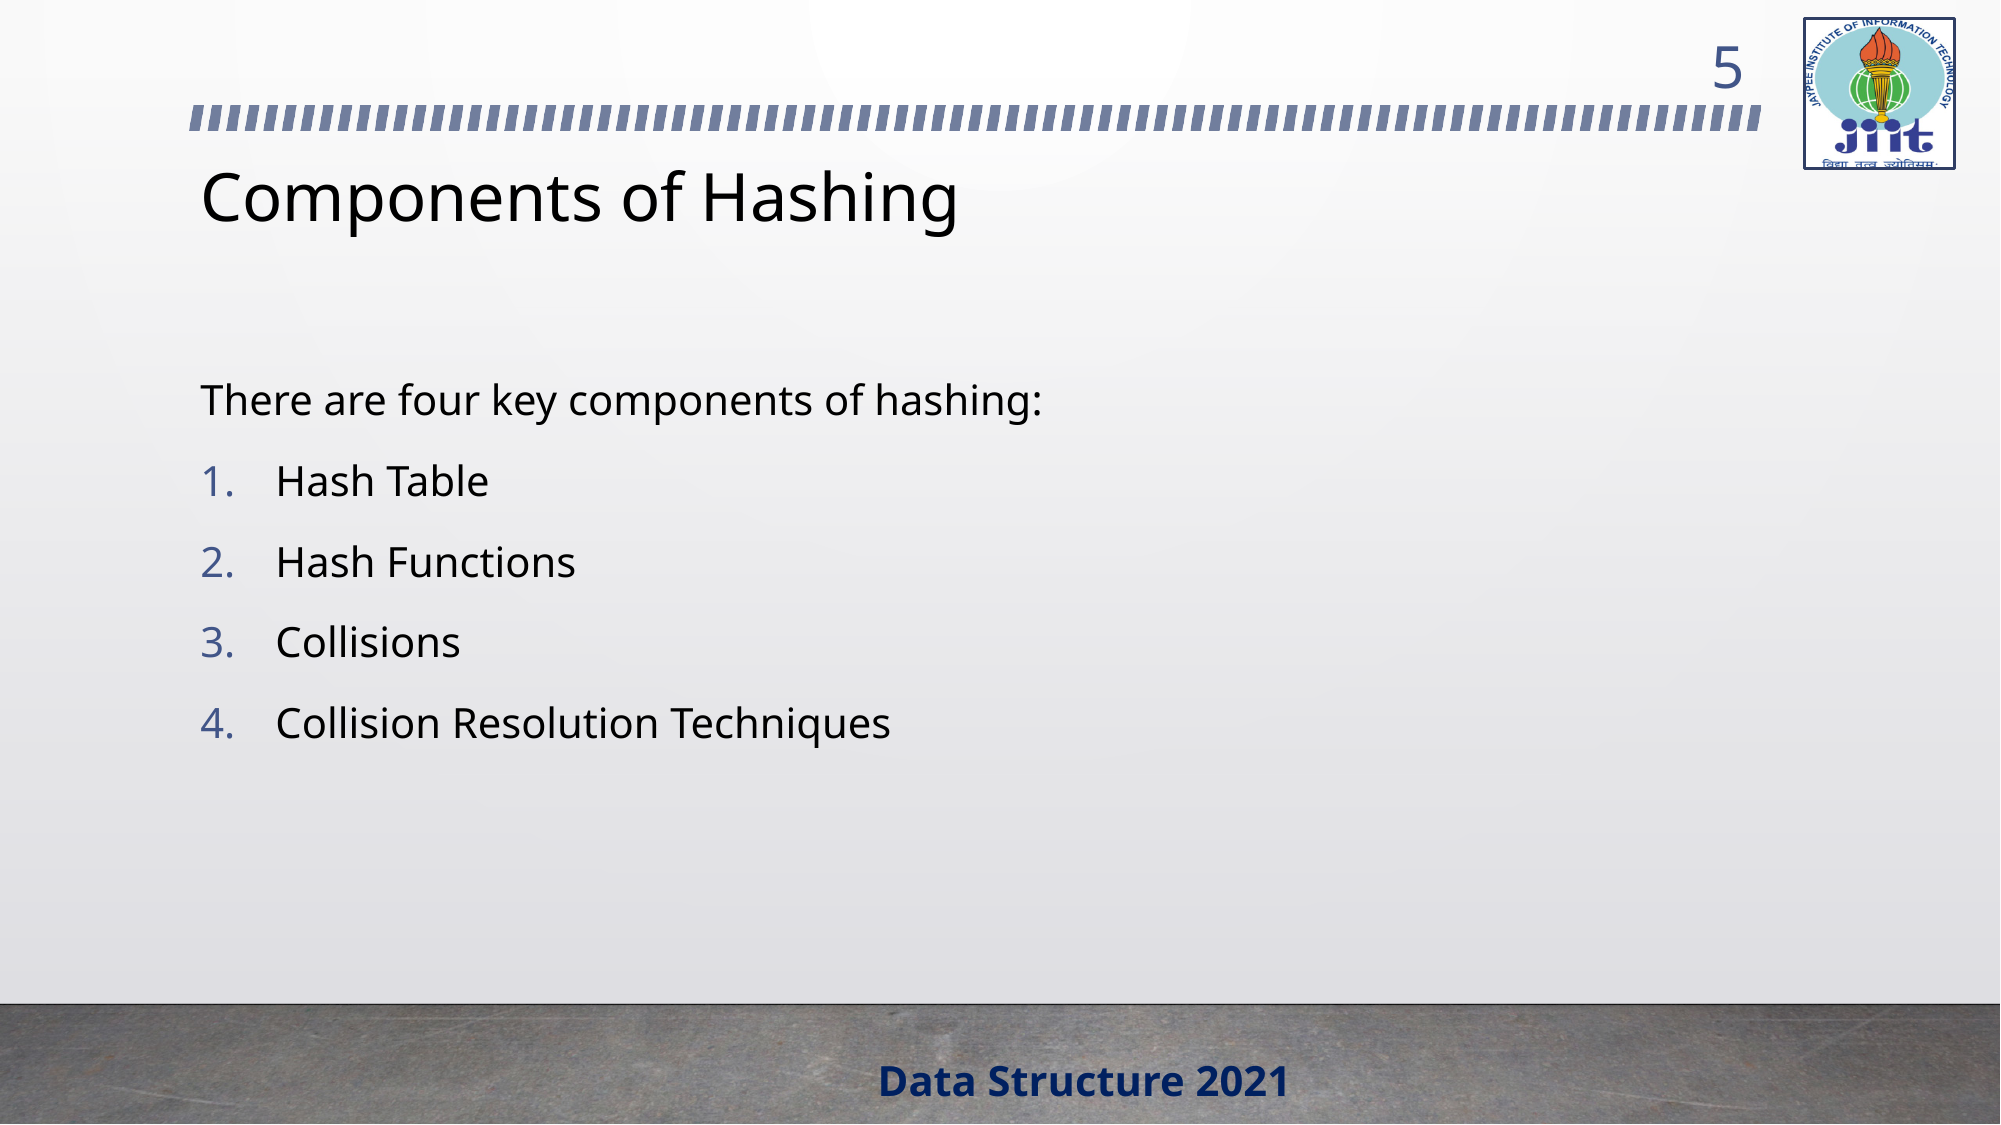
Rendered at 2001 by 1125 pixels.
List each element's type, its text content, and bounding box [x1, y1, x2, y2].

slide_number 5 [1626, 22, 1760, 106]
picture [0, 1004, 2000, 1124]
list There are four key components of hashing: Hash Table Hash Functions Collisions Collision Resolution Techniques [185, 356, 1761, 897]
title Components of Hashing [185, 156, 1761, 329]
picture [1806, 20, 1953, 167]
